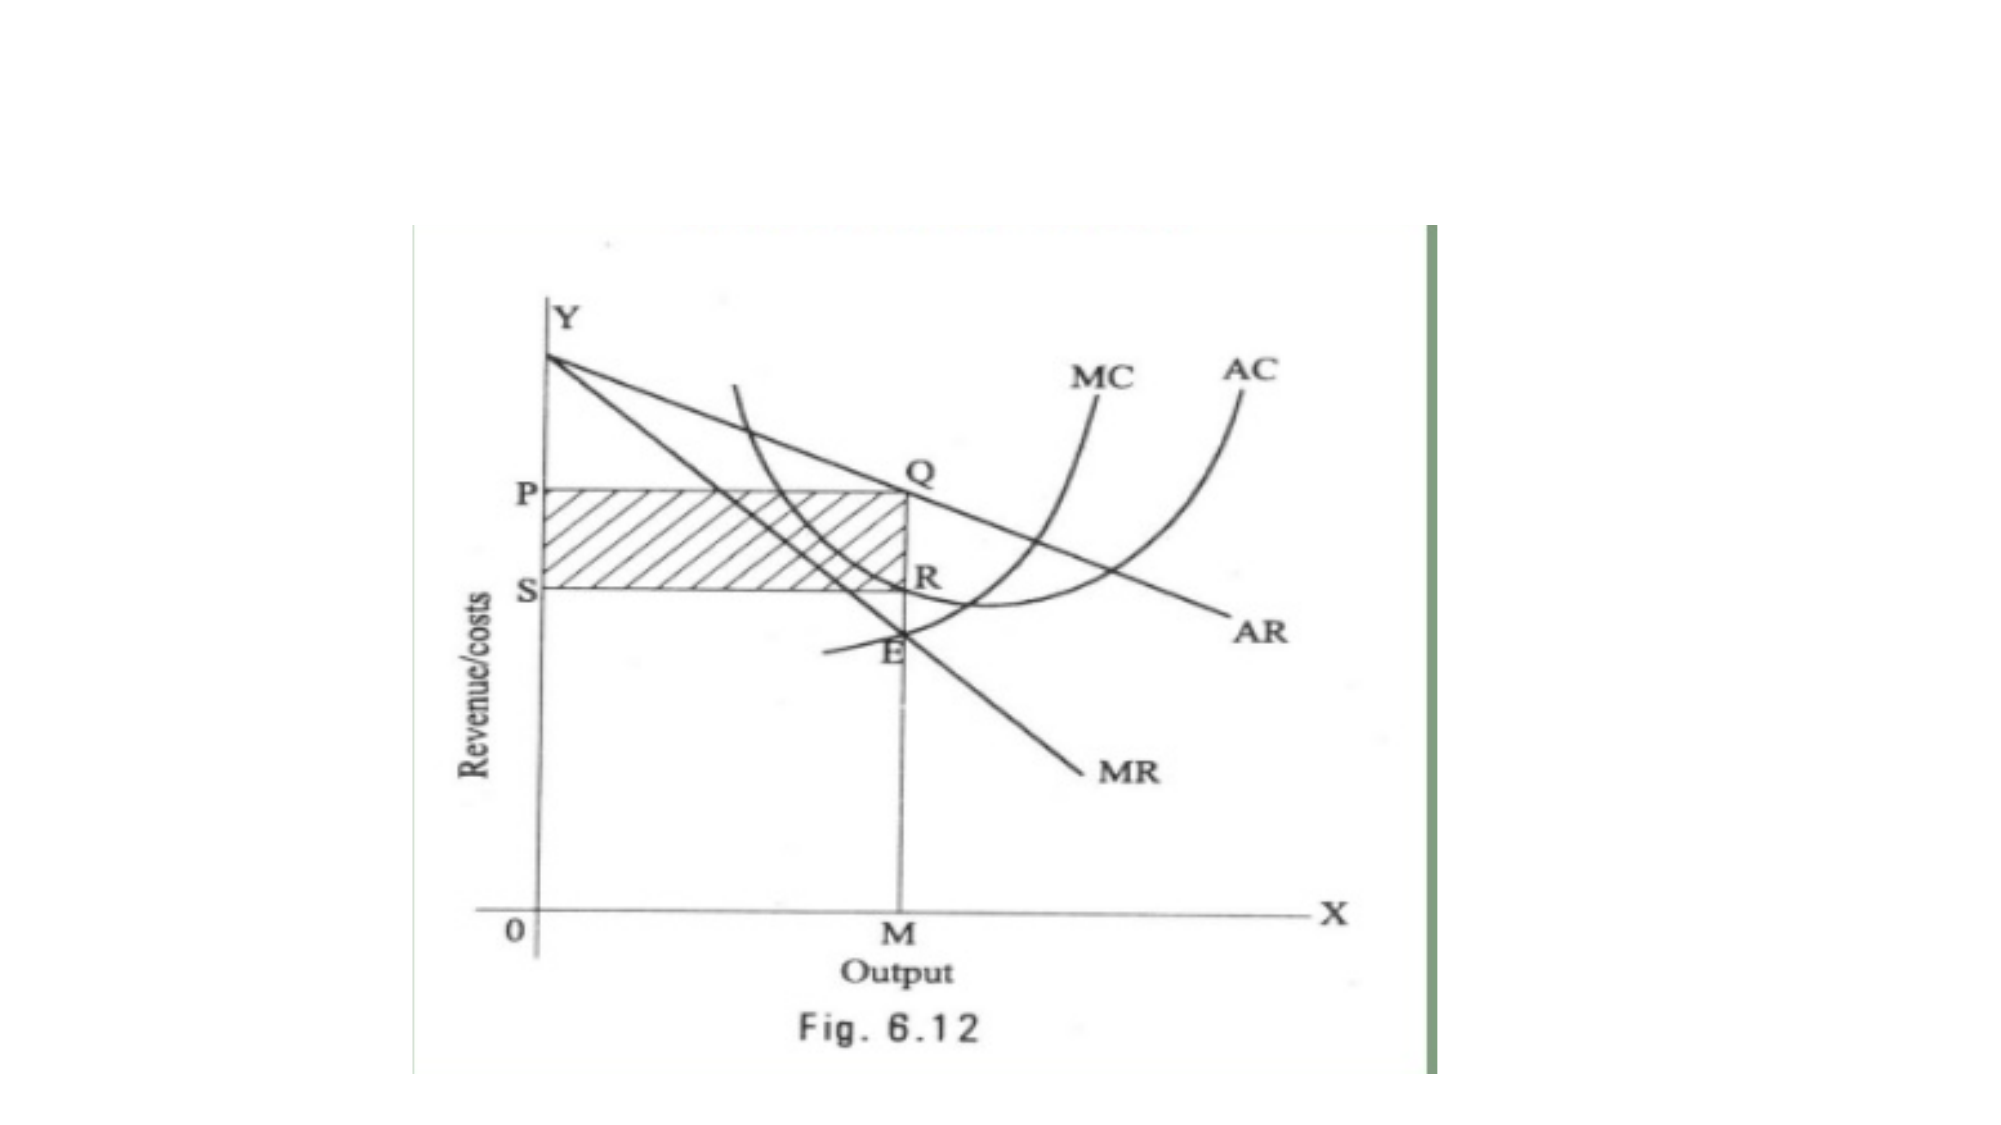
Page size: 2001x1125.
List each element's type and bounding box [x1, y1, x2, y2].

list [412, 224, 1438, 1074]
